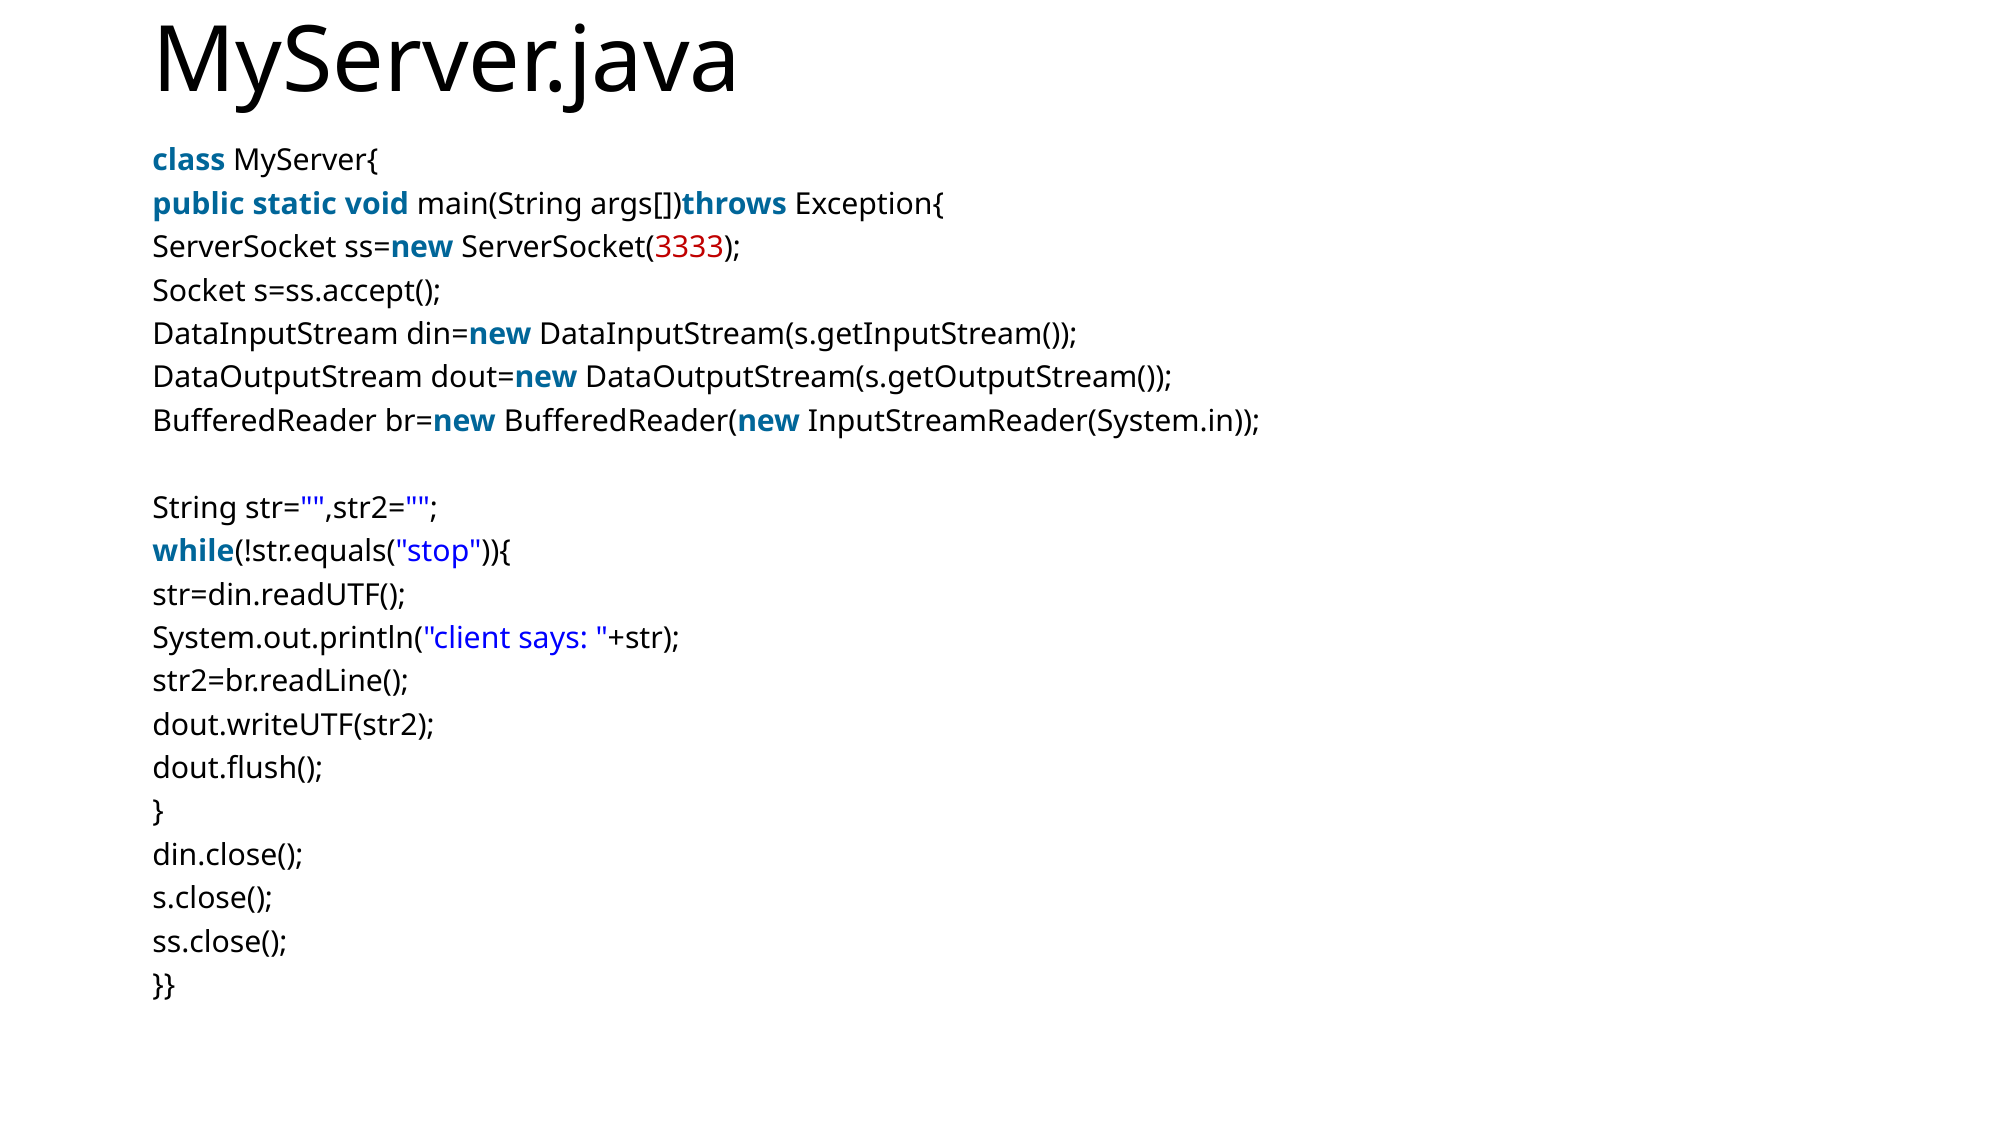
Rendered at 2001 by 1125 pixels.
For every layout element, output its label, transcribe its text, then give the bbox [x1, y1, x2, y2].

list class MyServer{ public static void main(String args[])throws Exception{ ServerSocket ss=new ServerSocket(3333); Socket s=ss.accept(); DataInputStream din=new DataInputStream(s.getInputStream()); DataOutputStream dout=new DataOutputStream(s.getOutputStream()); BufferedReader br=new BufferedReader(new InputStreamReader(System.in)); String str="",str2=""; while(!str.equals("stop")){ str=din.readUTF(); System.out.println("client says: "+str); str2=br.readLine(); dout.writeUTF(str2); dout.flush(); } din.close(); s.close(); ss.close(); }} [137, 137, 1863, 1014]
title MyServer.java [137, 0, 1863, 123]
